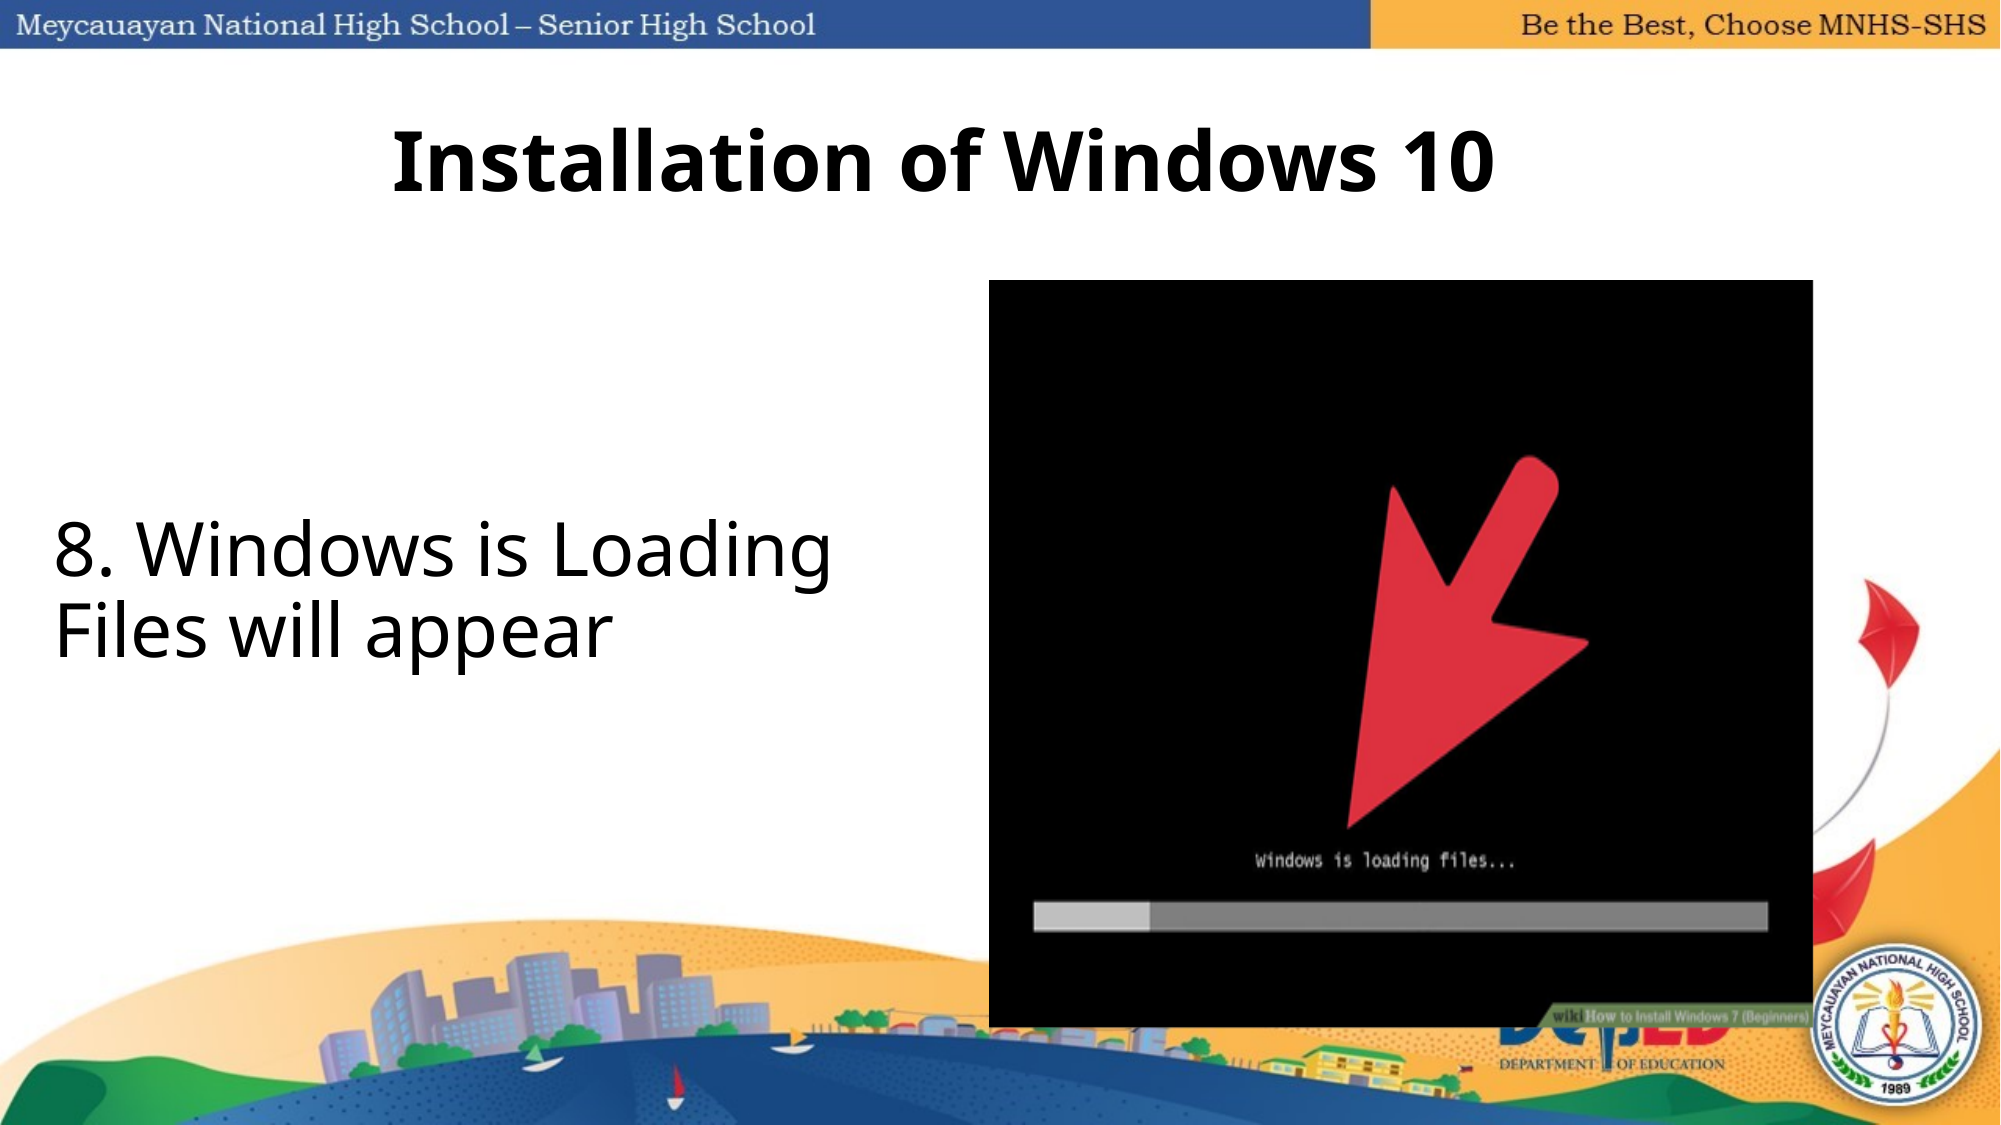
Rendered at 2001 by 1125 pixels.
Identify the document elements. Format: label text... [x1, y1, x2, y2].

picture [0, 0, 2001, 1125]
text_box 8. Windows is Loading Files will appear [38, 280, 911, 905]
title Installation of Windows 10 [93, 97, 1819, 233]
